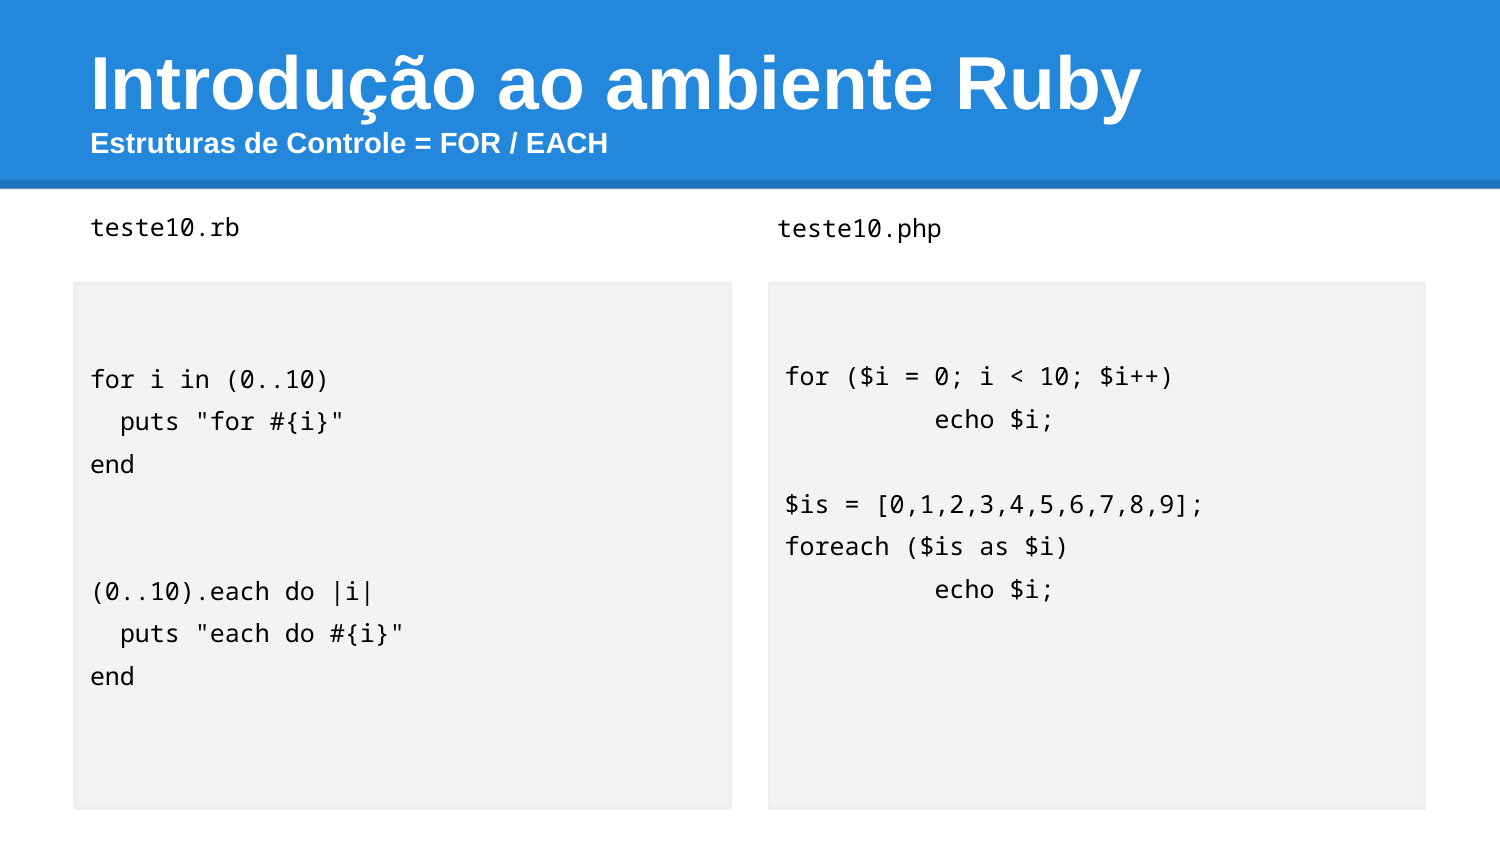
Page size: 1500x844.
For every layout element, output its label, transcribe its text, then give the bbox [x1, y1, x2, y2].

list teste10.rb [75, 196, 731, 283]
title Introdução ao ambiente Ruby Estruturas de Controle = FOR / EACH [75, 33, 1425, 175]
list teste10.php [762, 197, 1418, 809]
text_box for ($i = 0; i < 10; $i++) echo $i; $is = [0,1,2,3,4,5,6,7,8,9]; foreach ($is as $i) echo $i; [769, 283, 1425, 808]
text_box for i in (0..10) puts "for #{i}" end (0..10).each do |i| puts "each do #{i}" end [74, 283, 731, 808]
